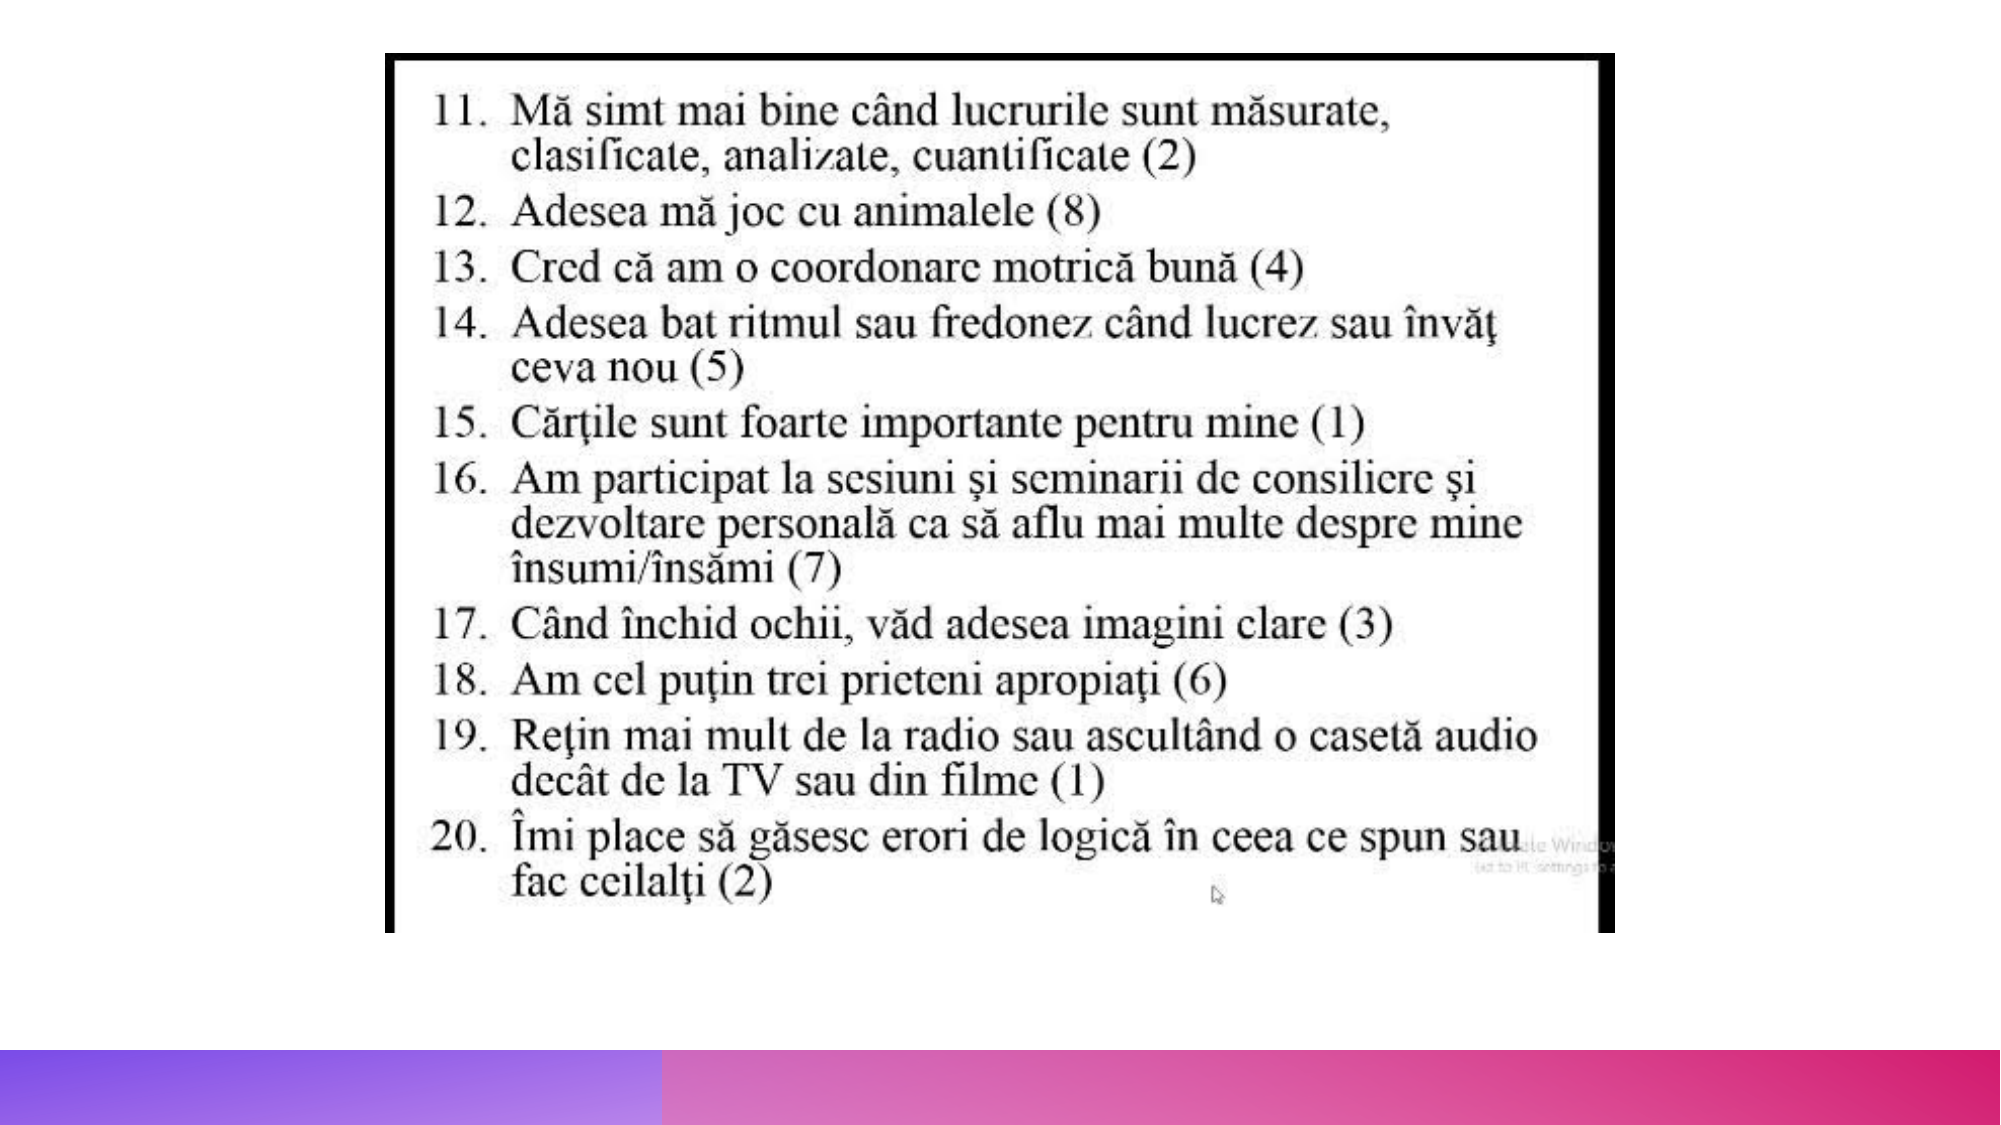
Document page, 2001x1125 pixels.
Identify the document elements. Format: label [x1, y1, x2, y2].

picture [385, 53, 1615, 933]
